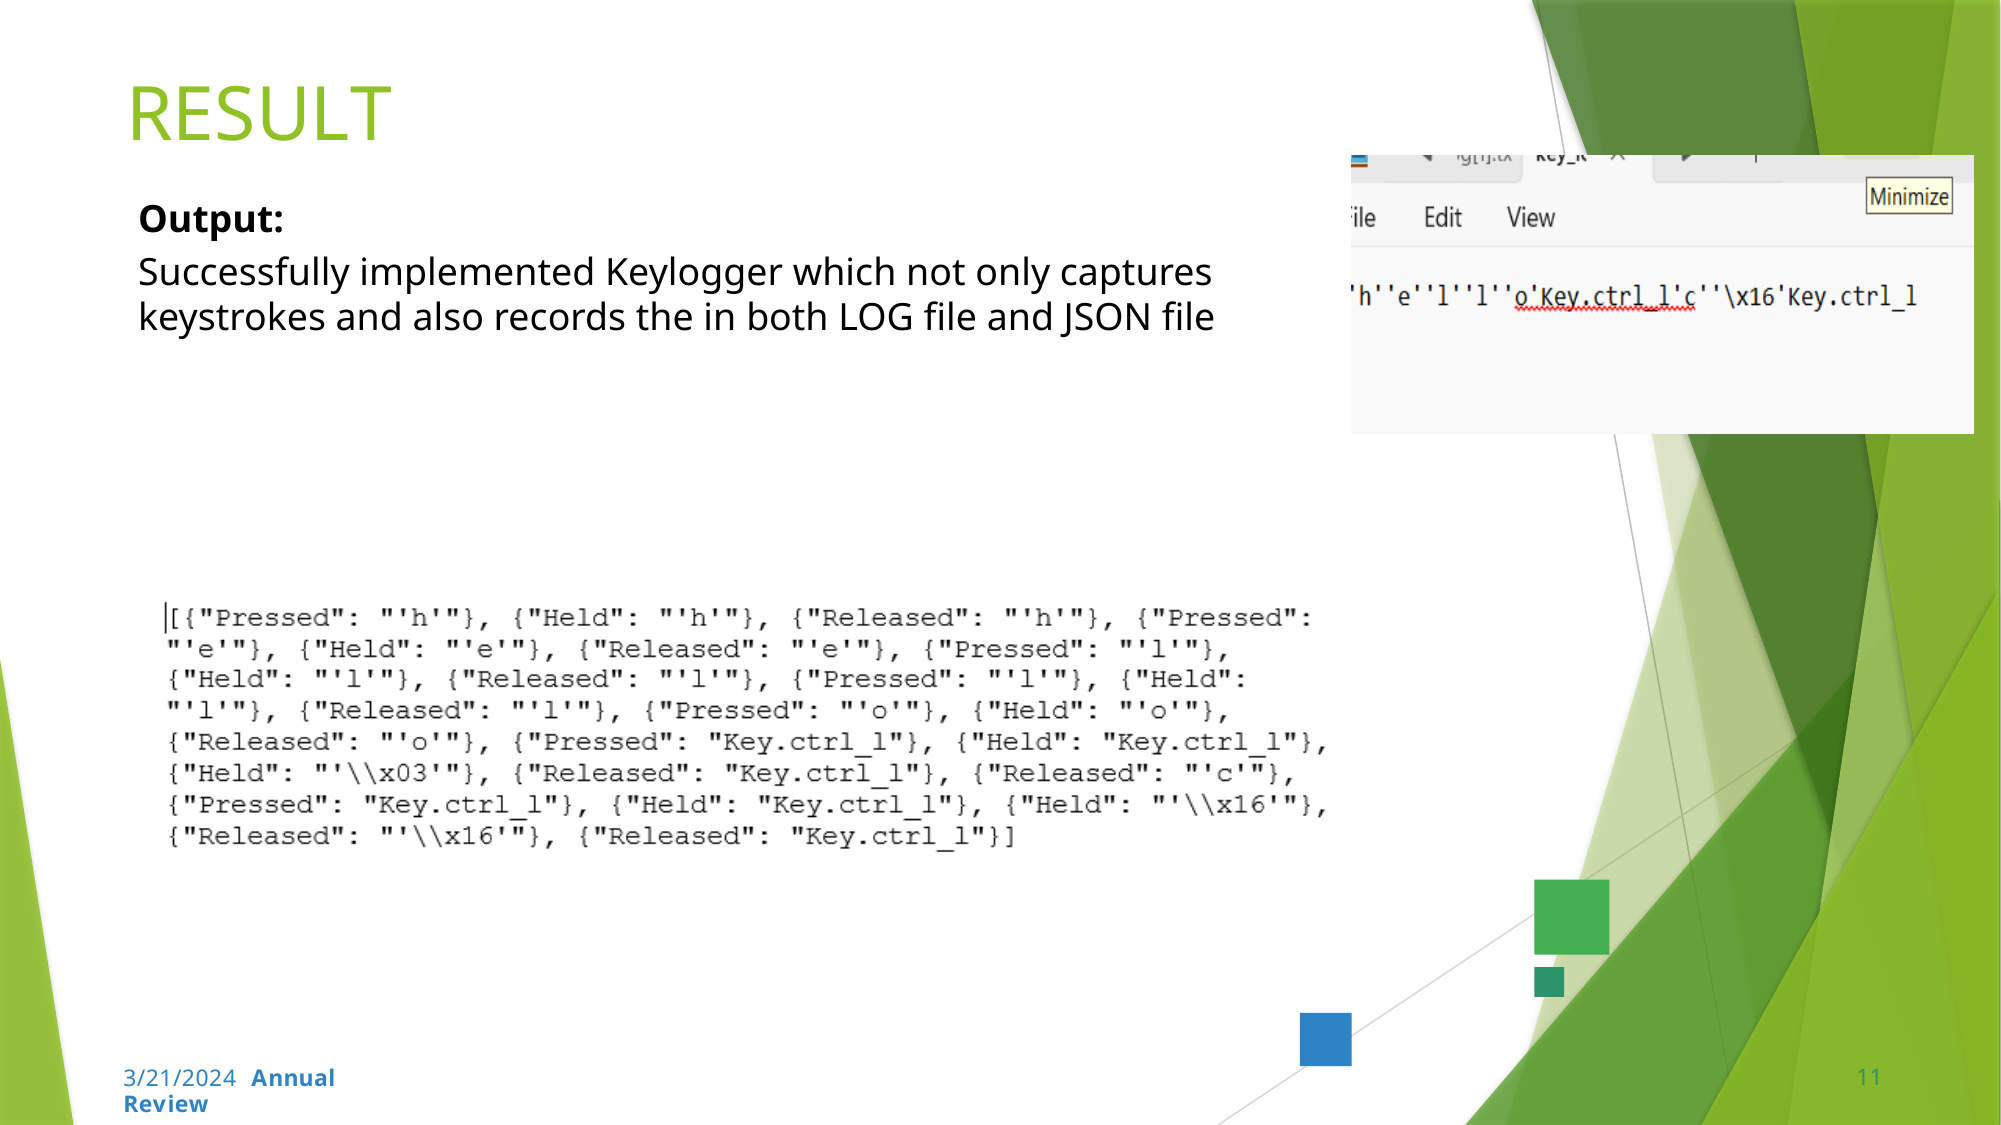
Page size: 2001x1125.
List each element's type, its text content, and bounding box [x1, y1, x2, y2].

text_box 3/21/2024 Annual Review [123, 1063, 415, 1118]
text_box [1534, 967, 1565, 997]
text_box [1534, 879, 1610, 955]
text_box [1299, 1012, 1352, 1067]
picture [1350, 155, 1974, 435]
title RESULT [123, 63, 524, 187]
picture [122, 582, 1424, 951]
text_box Output: [123, 187, 675, 241]
text_box Successfully implemented Keylogger which not only captures keystrokes and also records the in both LOG file and JSON file [123, 241, 1263, 346]
text_box 11 [1849, 1061, 1888, 1095]
